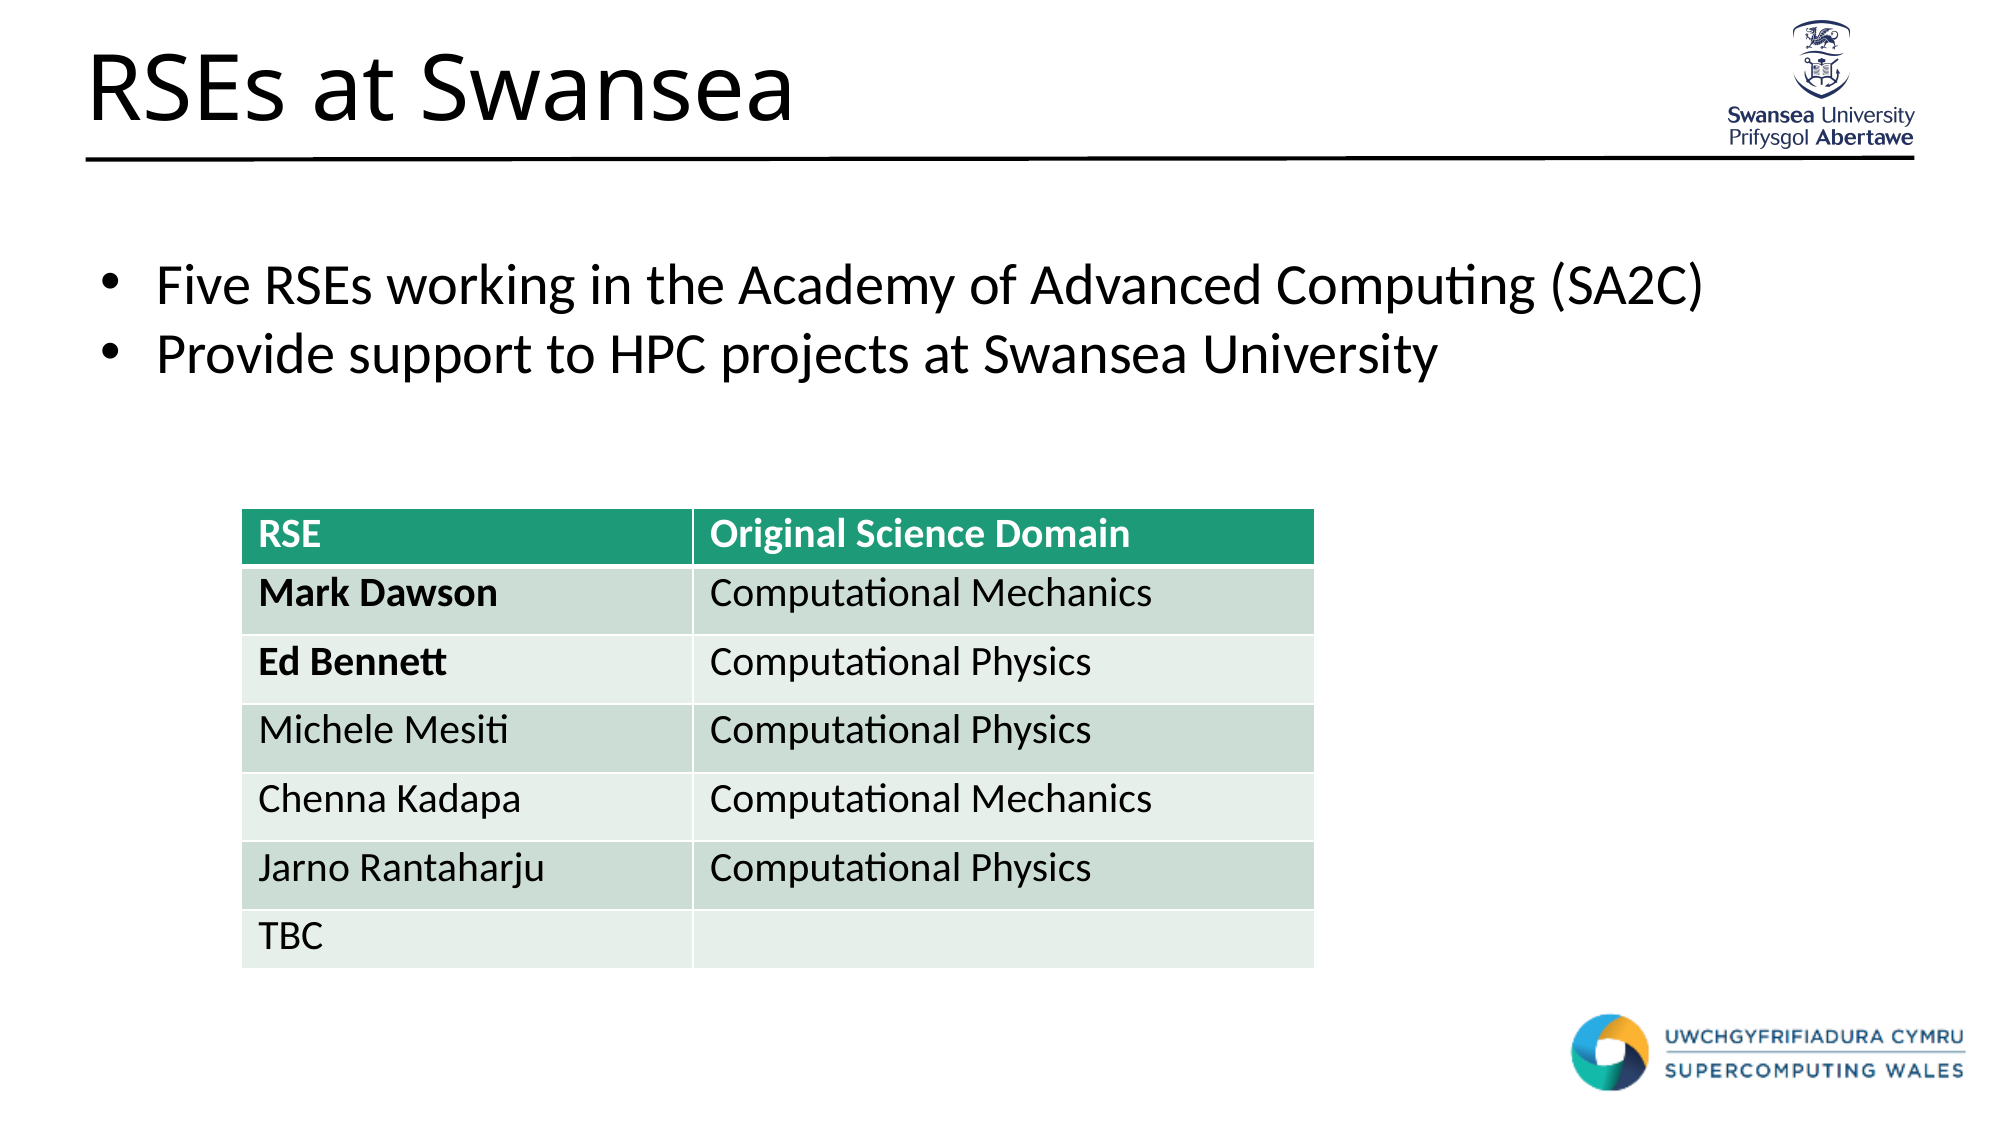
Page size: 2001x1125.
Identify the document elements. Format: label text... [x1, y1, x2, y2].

picture [1728, 20, 1915, 149]
table_cell Computational Physics [694, 636, 1314, 703]
table_cell Computational Mechanics [694, 774, 1314, 840]
picture [1563, 999, 1980, 1105]
table_cell Ed Bennett [242, 636, 692, 703]
table_cell Chenna Kadapa [242, 774, 692, 840]
text_box Five RSEs working in the Academy of Advanced Computing (SA2C) Provide support to HPC projects at Swansea University [85, 238, 1915, 394]
title RSEs at Swansea [70, 26, 1915, 155]
table_cell TBC [242, 911, 692, 968]
table_cell [694, 911, 1314, 968]
table_cell Jarno Rantaharju [242, 842, 692, 909]
table_header Original Science Domain [694, 509, 1314, 564]
table_cell Computational Physics [694, 705, 1314, 772]
table_cell Computational Physics [694, 842, 1314, 909]
table_cell Computational Mechanics [694, 569, 1314, 634]
table_cell Michele Mesiti [242, 705, 692, 772]
table_cell Mark Dawson [242, 569, 692, 634]
table_header RSE [242, 509, 692, 564]
